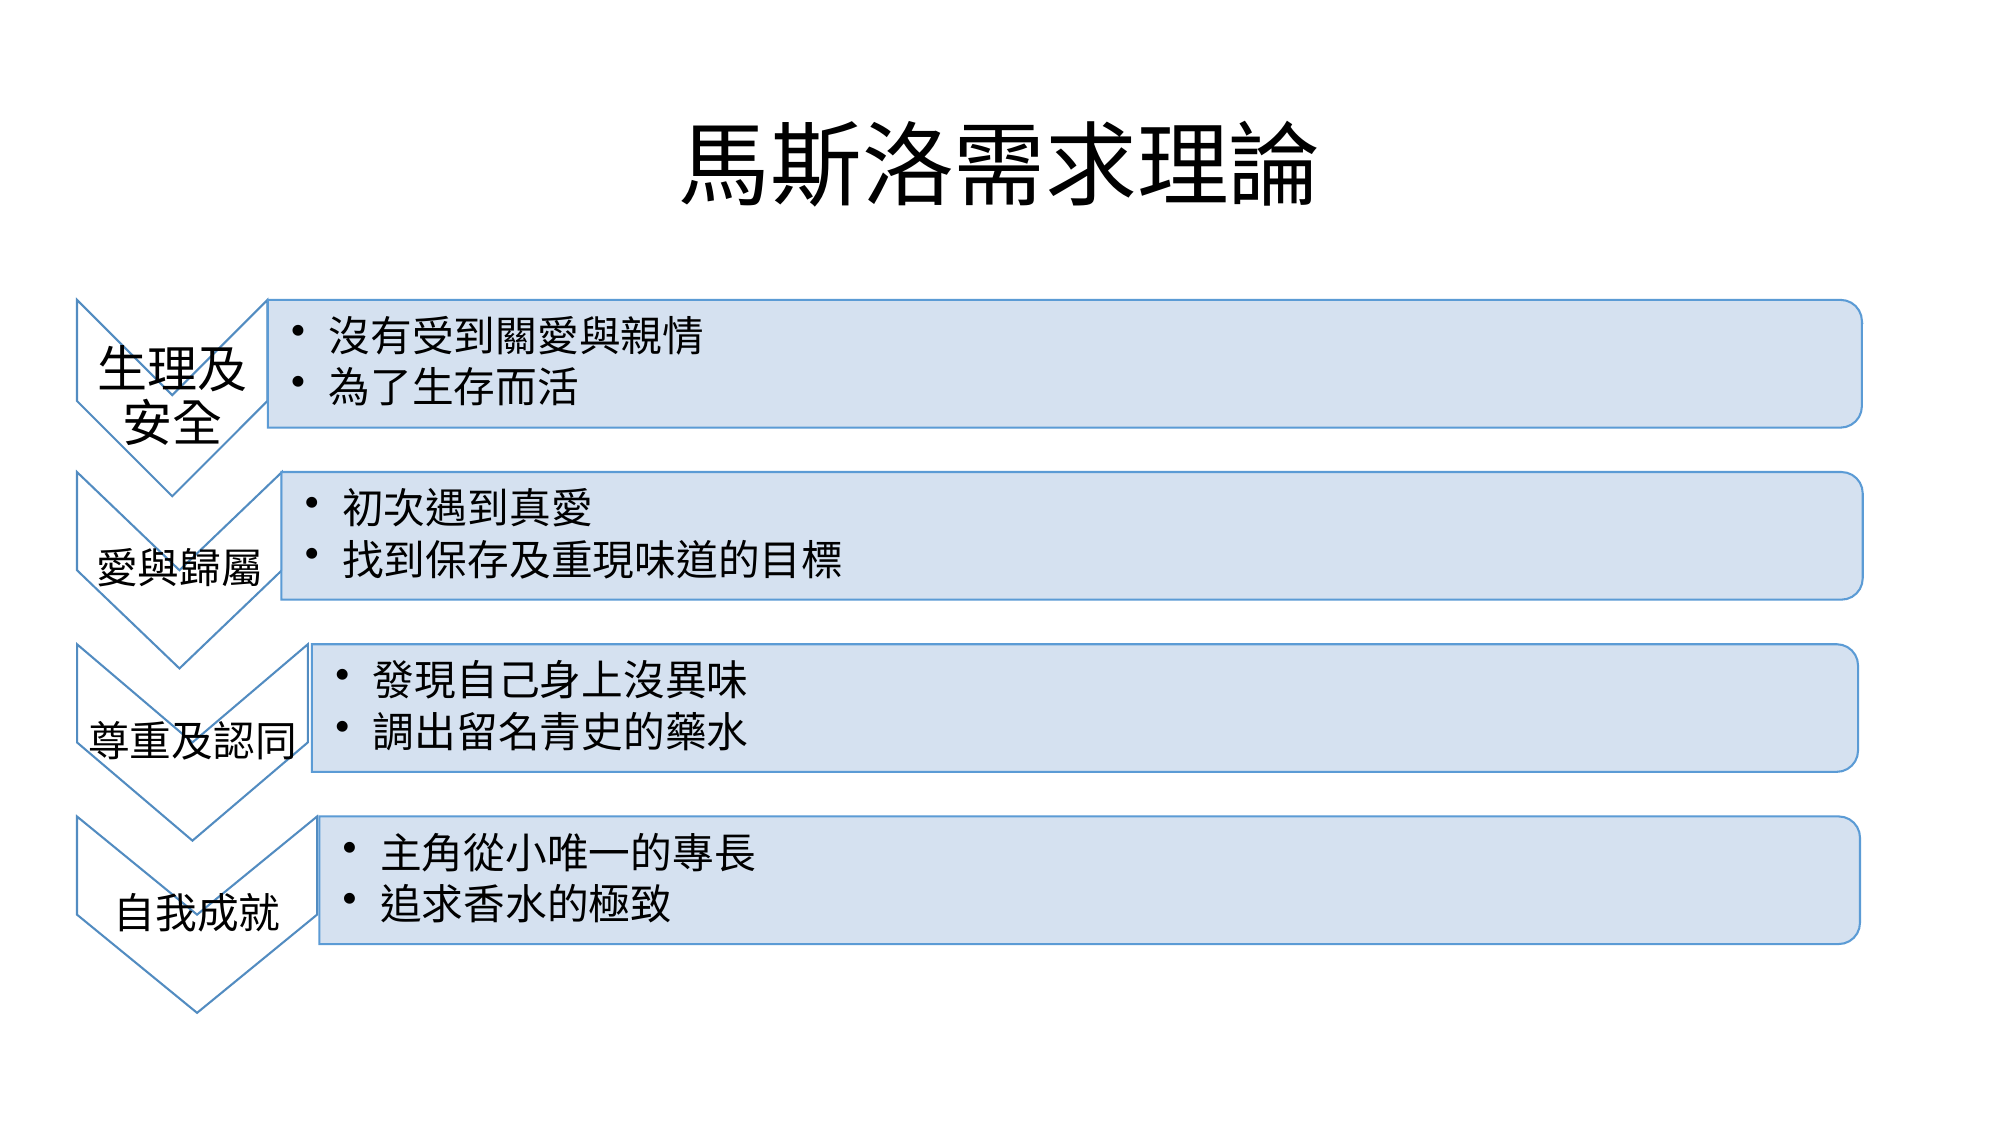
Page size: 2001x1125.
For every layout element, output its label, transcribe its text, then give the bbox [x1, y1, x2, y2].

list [77, 299, 1863, 1014]
title 馬斯洛需求理論 [137, 59, 1863, 278]
